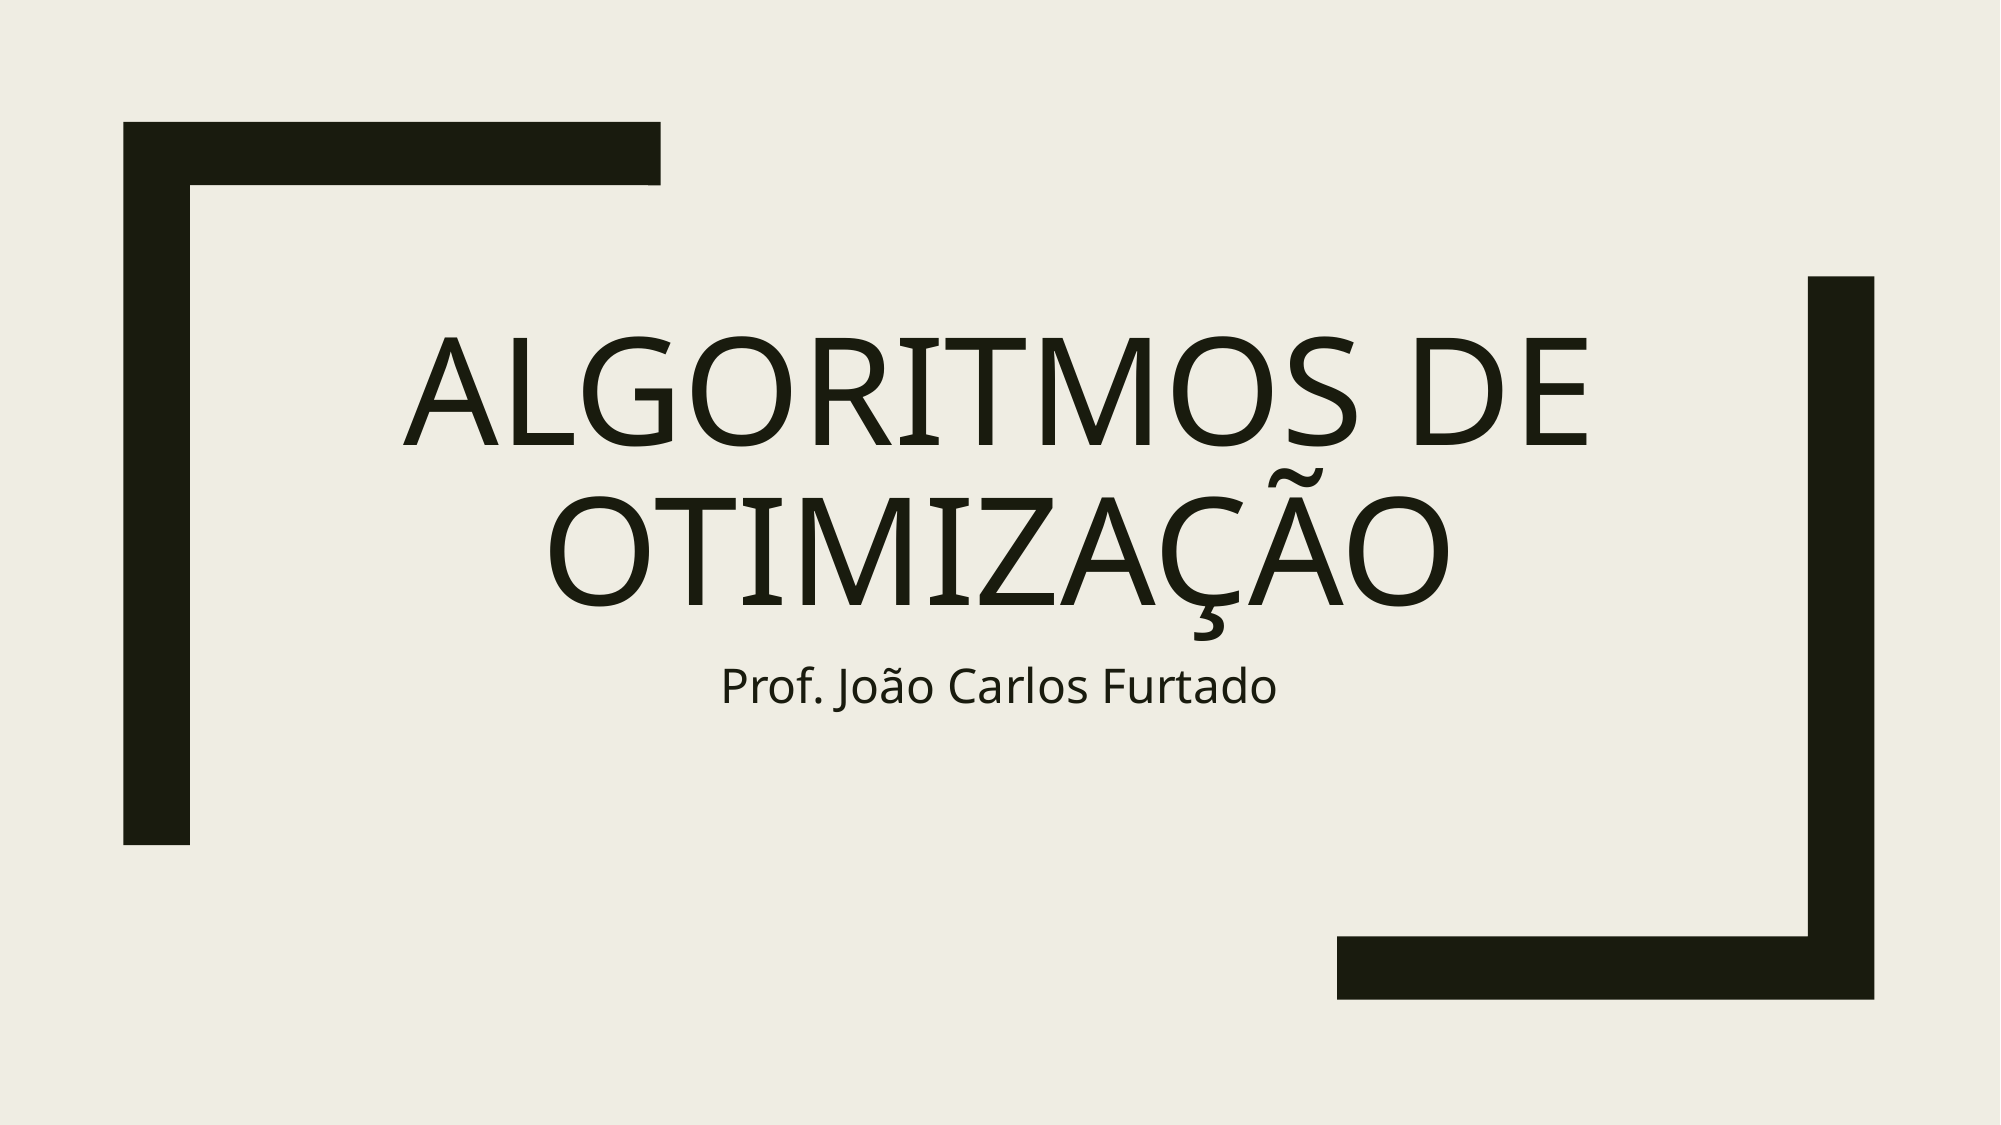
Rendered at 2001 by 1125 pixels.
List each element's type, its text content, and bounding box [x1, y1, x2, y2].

title Algoritmos de otimização [314, 293, 1686, 638]
subtitle Prof. João Carlos Furtado [439, 649, 1561, 828]
